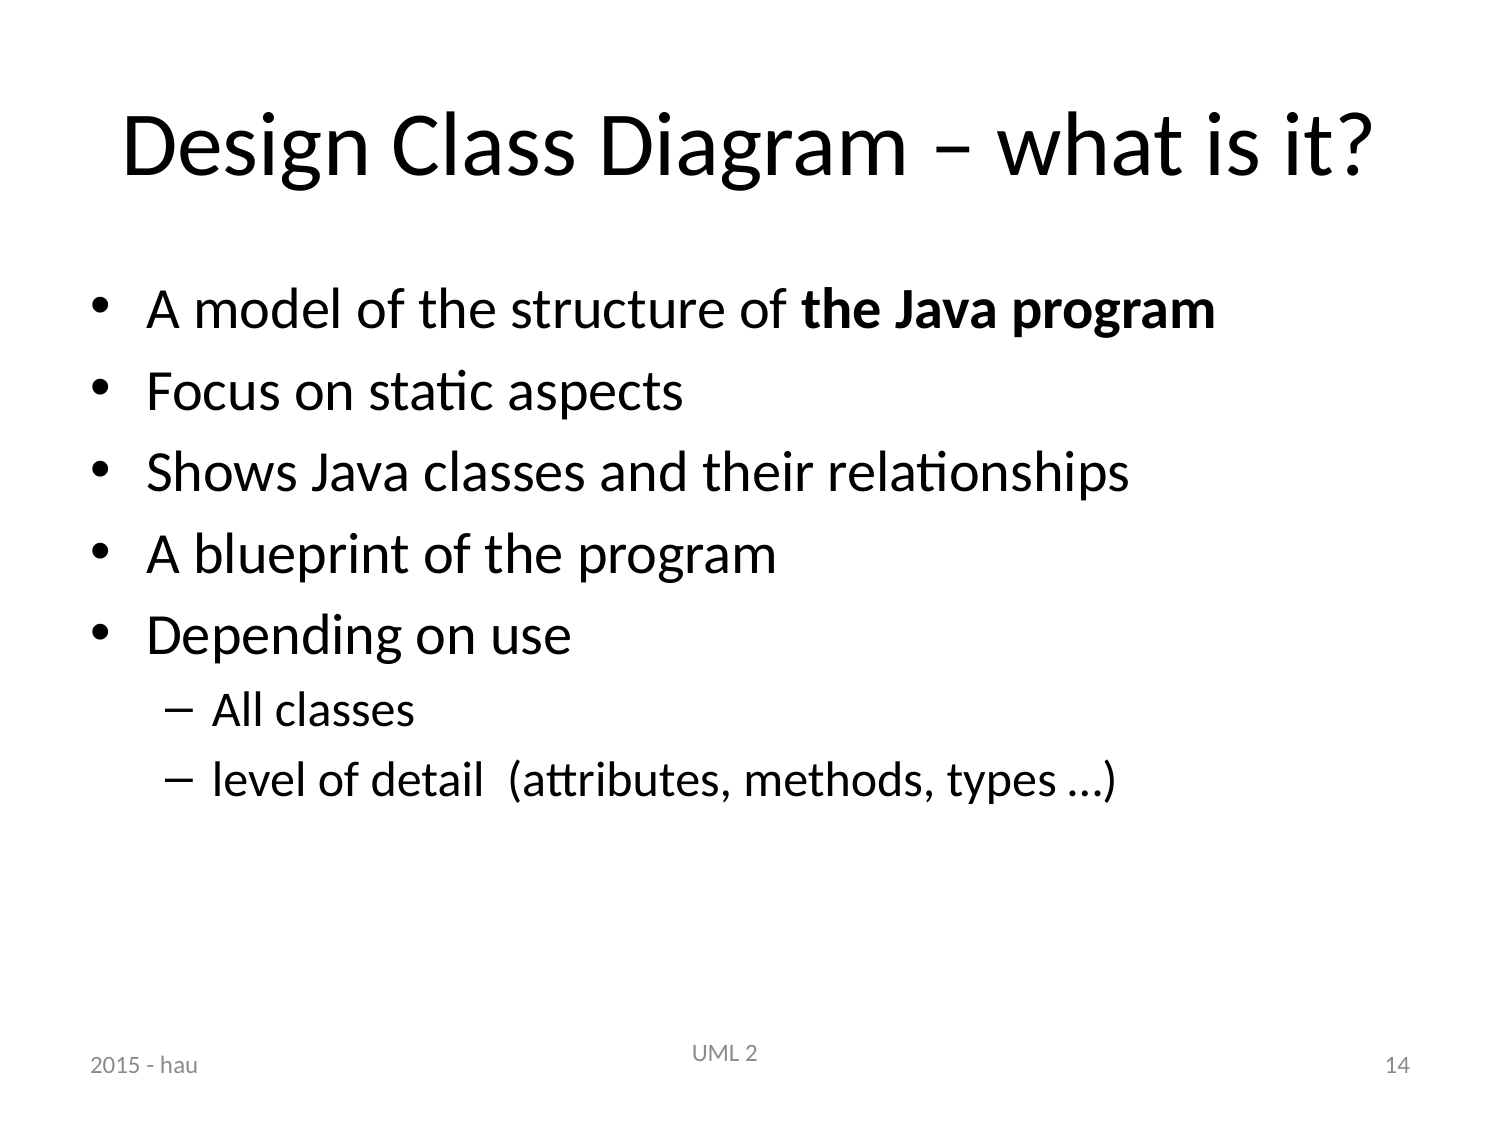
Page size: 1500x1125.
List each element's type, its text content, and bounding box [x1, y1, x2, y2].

list A model of the structure of the Java program Focus on static aspects Shows Java classes and their relationships A blueprint of the program Depending on use All classes level of detail (attributes, methods, types …) [75, 262, 1412, 1005]
title Design Class Diagram – what is it? [75, 45, 1425, 233]
footer UML 2 [487, 1005, 963, 1104]
slide_number 14 [1074, 1024, 1425, 1103]
slide_number 2015 - hau [75, 1024, 425, 1103]
